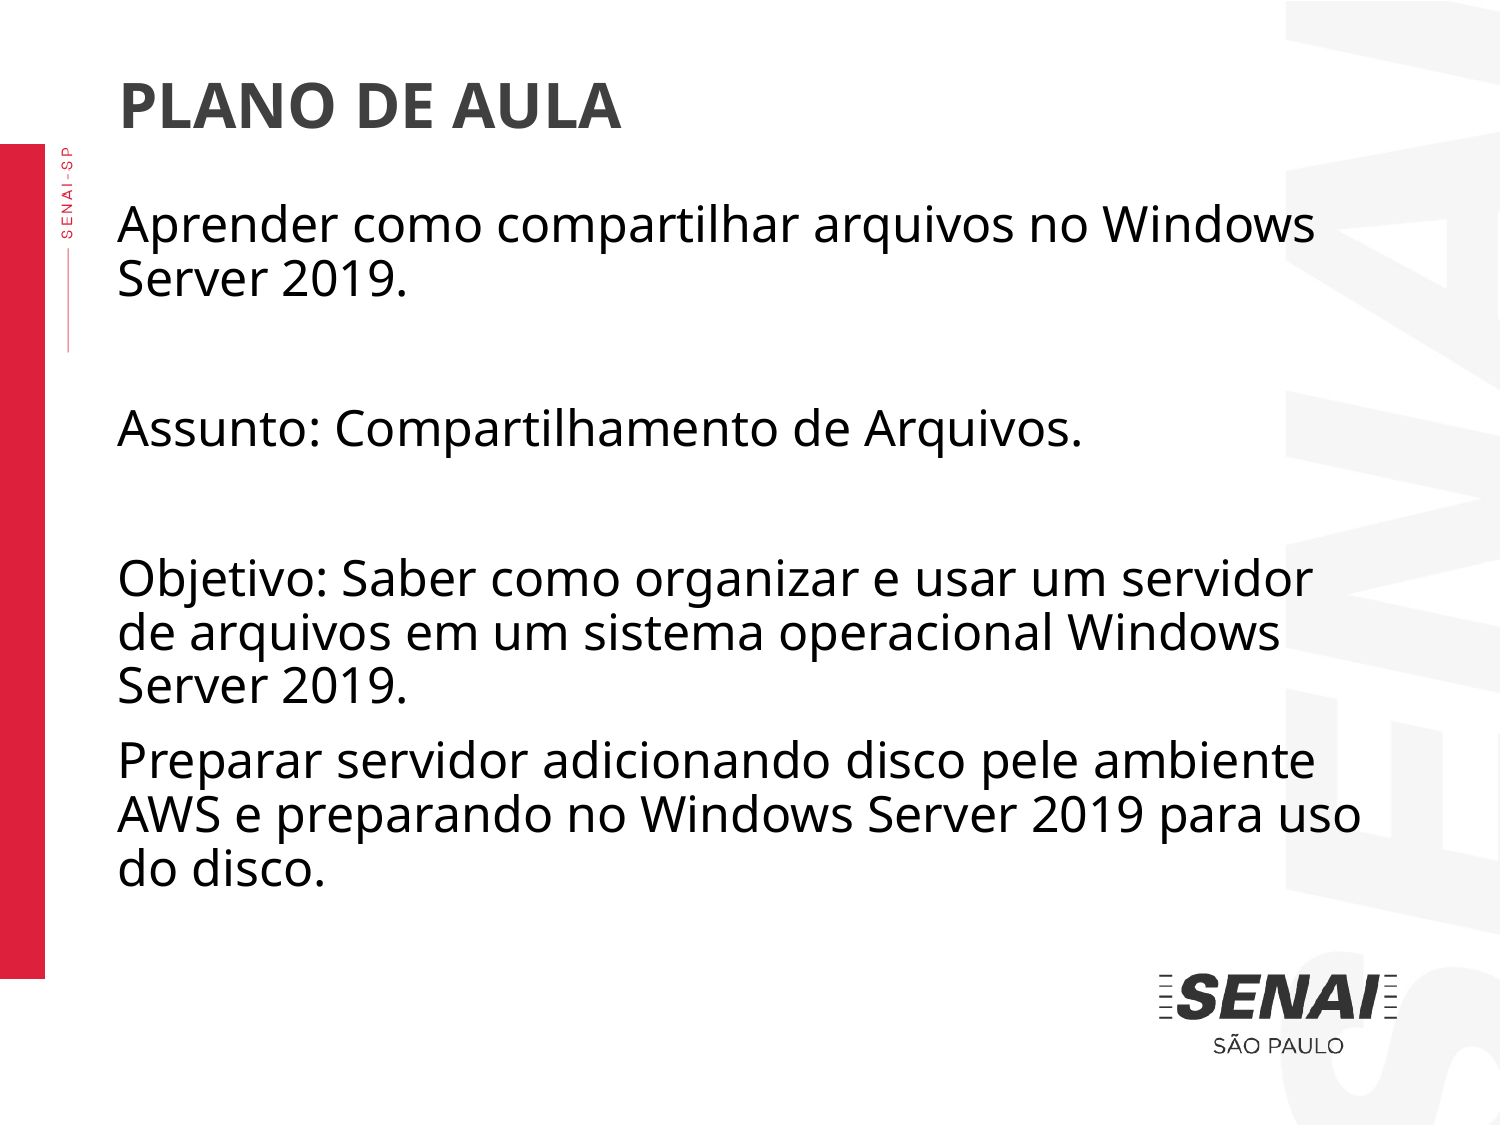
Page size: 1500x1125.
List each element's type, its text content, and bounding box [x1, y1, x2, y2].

list PLANO DE AULA [103, 59, 1286, 153]
text_box Aprender como compartilhar arquivos no Windows Server 2019. Assunto: Compartilhamento de Arquivos. Objetivo: Saber como organizar e usar um servidor de arquivos em um sistema operacional Windows Server 2019. Preparar servidor adicionando disco pele ambiente AWS e preparando no Windows Server 2019 para uso do disco. [103, 192, 1397, 905]
picture [0, 0, 1500, 1125]
